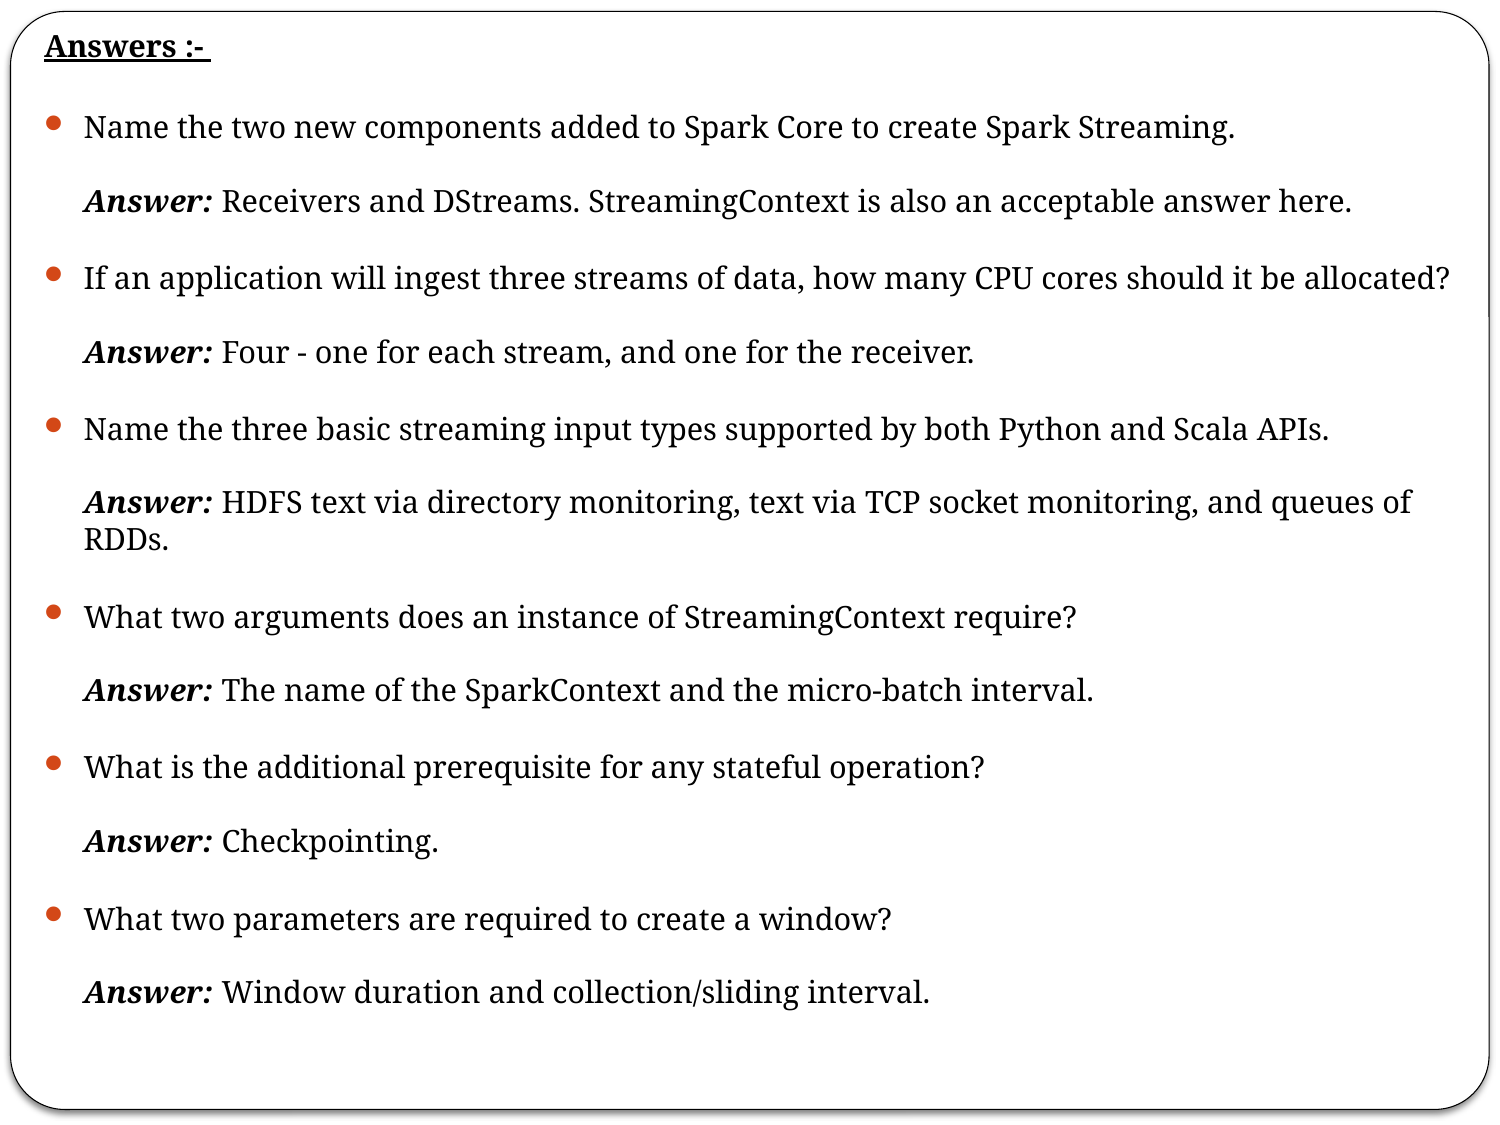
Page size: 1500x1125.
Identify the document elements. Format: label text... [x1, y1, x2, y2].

list Answers :- Name the two new components added to Spark Core to create Spark Streaming. Answer: Receivers and DStreams. StreamingContext is also an acceptable answer here. ﻿ If an application will ingest three streams of data, how many CPU cores should it be allocated? Answer: Four - one for each stream, and one for the receiver. ﻿ Name the three basic streaming input types supported by both Python and Scala APIs. Answer: HDFS text via directory monitoring, text via TCP socket monitoring, and queues of RDDs. ﻿ What two arguments does an instance of StreamingContext require? Answer: The name of the SparkContext and the micro-batch interval. ﻿ What is the additional prerequisite for any stateful operation? Answer: Checkpointing. ﻿ What two parameters are required to create a window? Answer: Window duration and collection/sliding interval. [29, 19, 1483, 1083]
